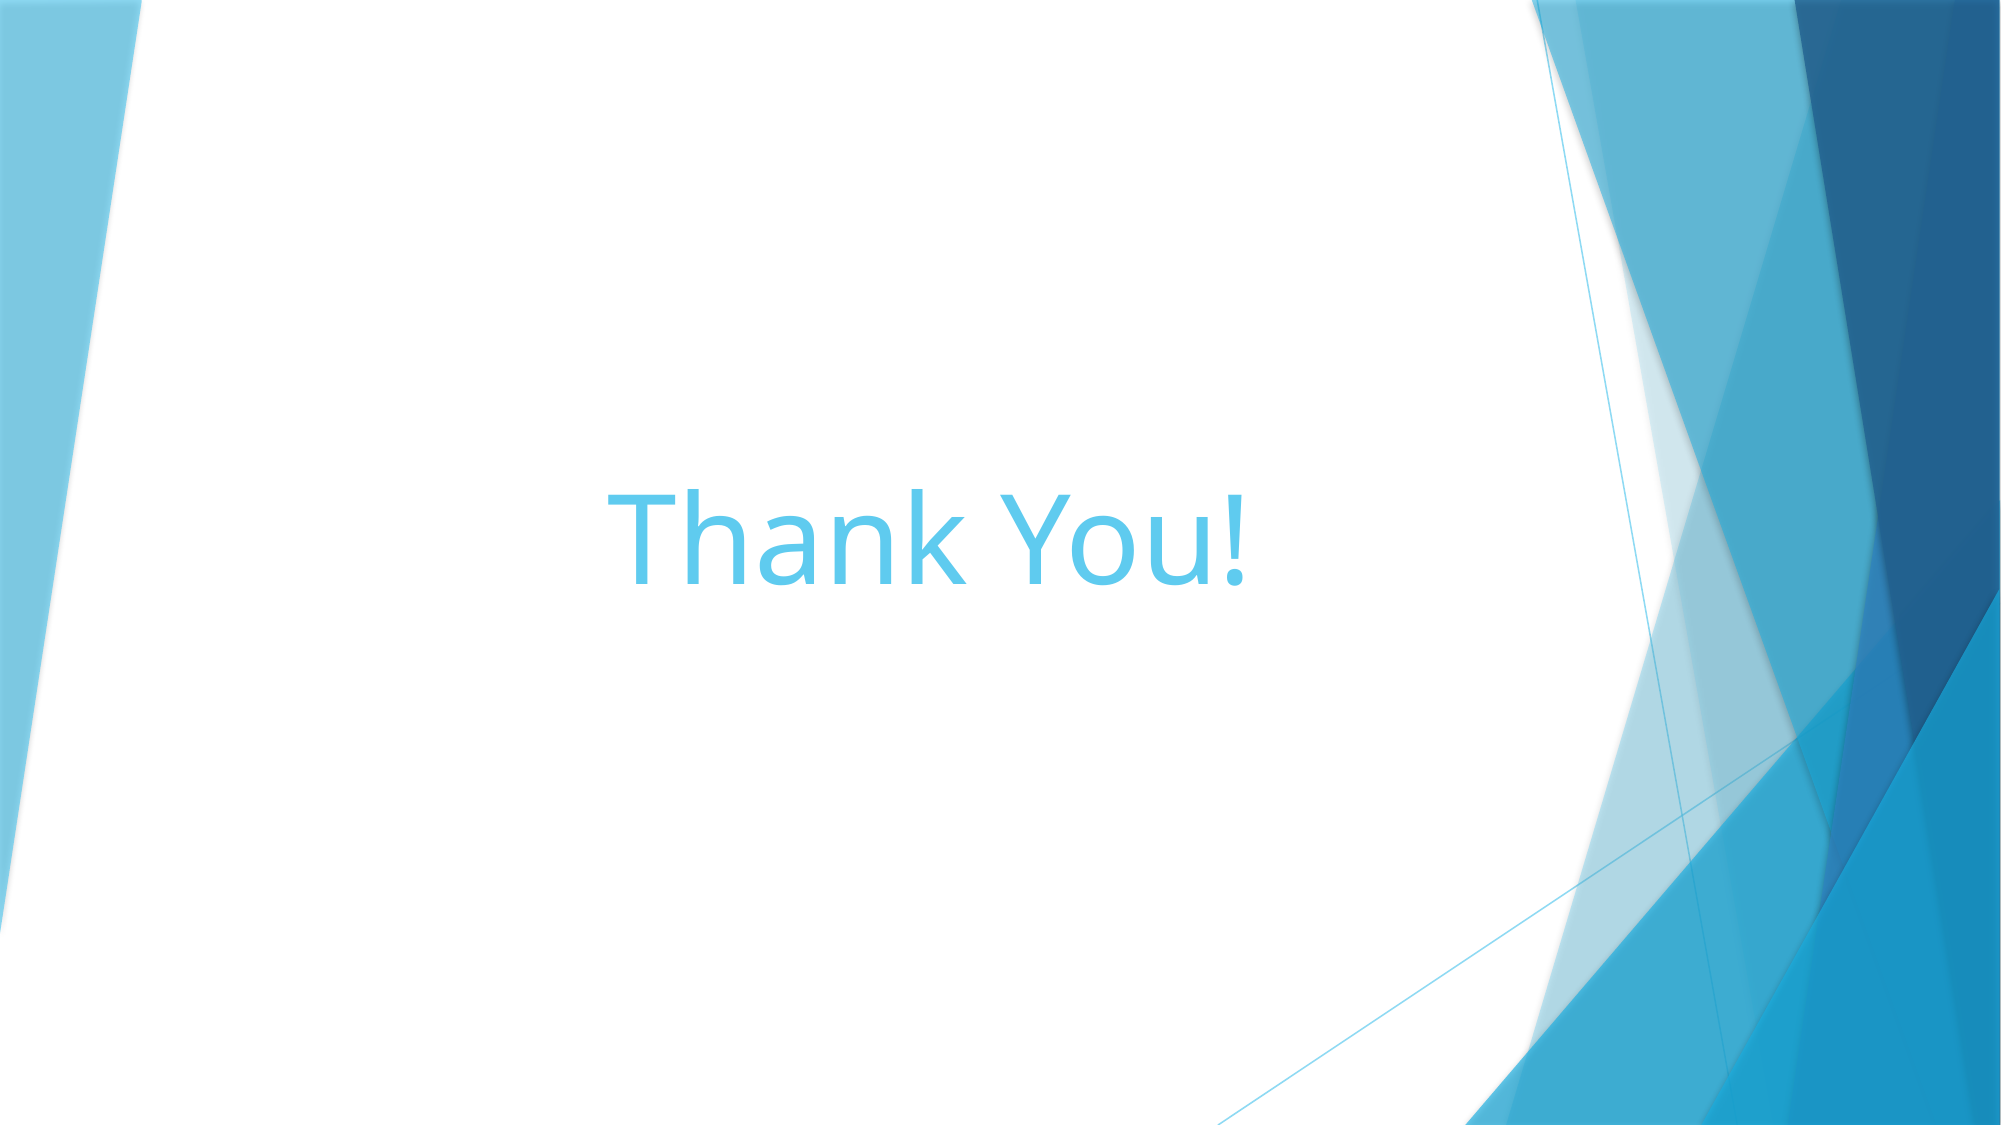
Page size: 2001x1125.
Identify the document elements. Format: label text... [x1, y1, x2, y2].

title Thank You! [293, 346, 1568, 617]
